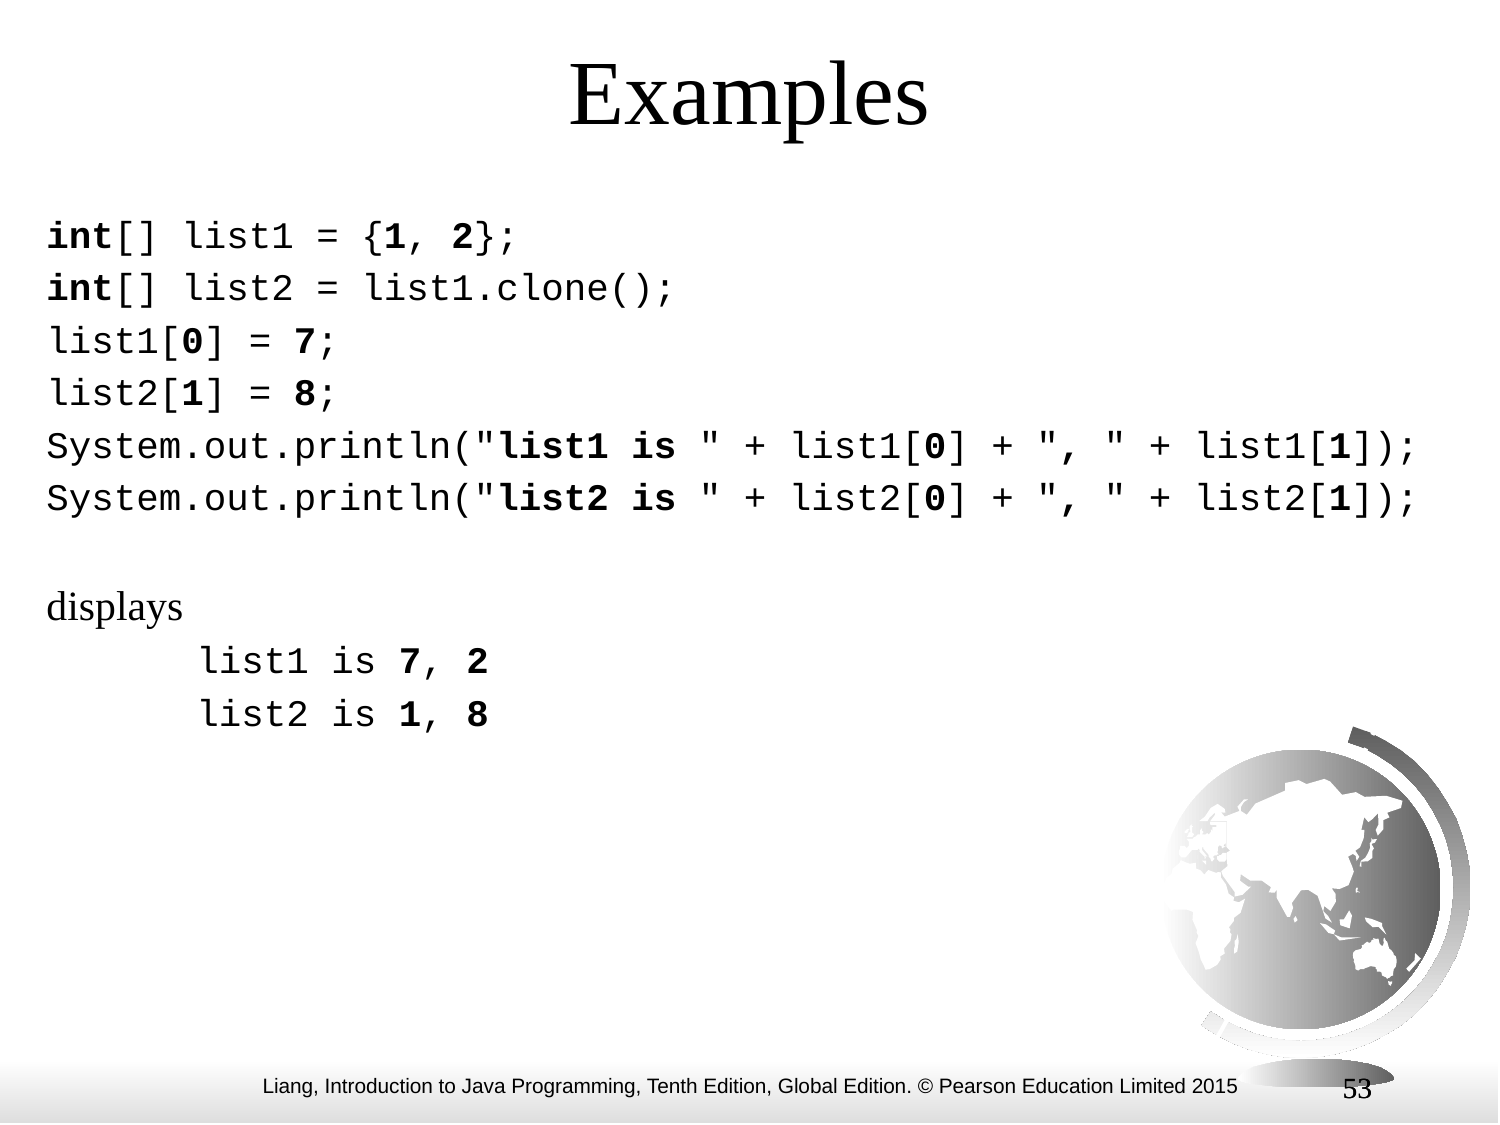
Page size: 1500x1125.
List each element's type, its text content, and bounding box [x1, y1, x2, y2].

text_box 53 [1074, 1049, 1388, 1125]
title Examples [112, 37, 1388, 138]
list int[] list1 = {1, 2}; int[] list2 = list1.clone(); list1[0] = 7; list2[1] = 8; System.out.println("list1 is " + list1[0] + ", " + list1[1]); System.out.println("list2 is " + list2[0] + ", " + list2[1]); displays list1 is 7, 2 list2 is 1, 8 [31, 158, 1469, 1021]
